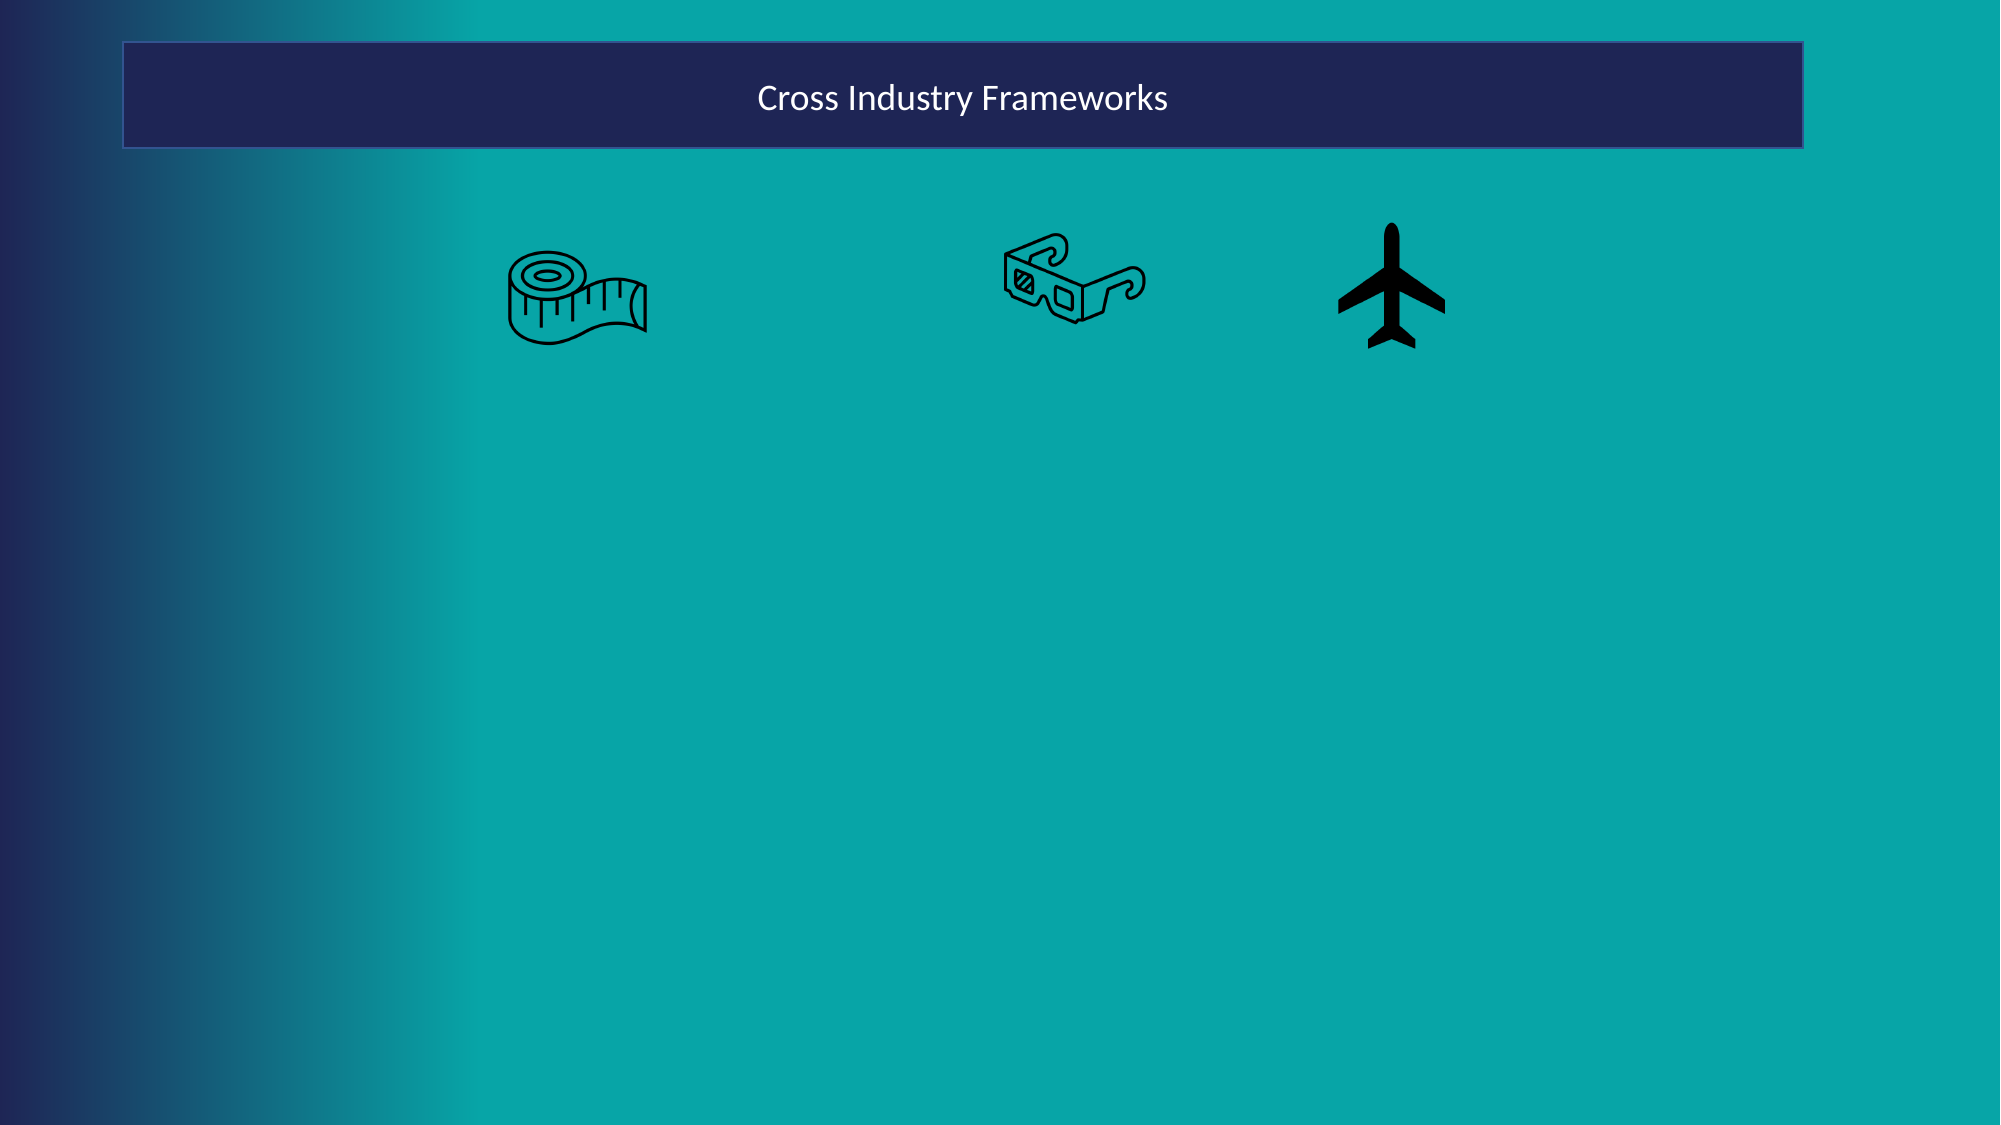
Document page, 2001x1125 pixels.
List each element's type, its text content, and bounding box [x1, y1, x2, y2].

picture [502, 222, 653, 373]
text_box Cross Industry Frameworks [122, 41, 1804, 149]
picture [1316, 210, 1467, 361]
picture [999, 202, 1150, 353]
